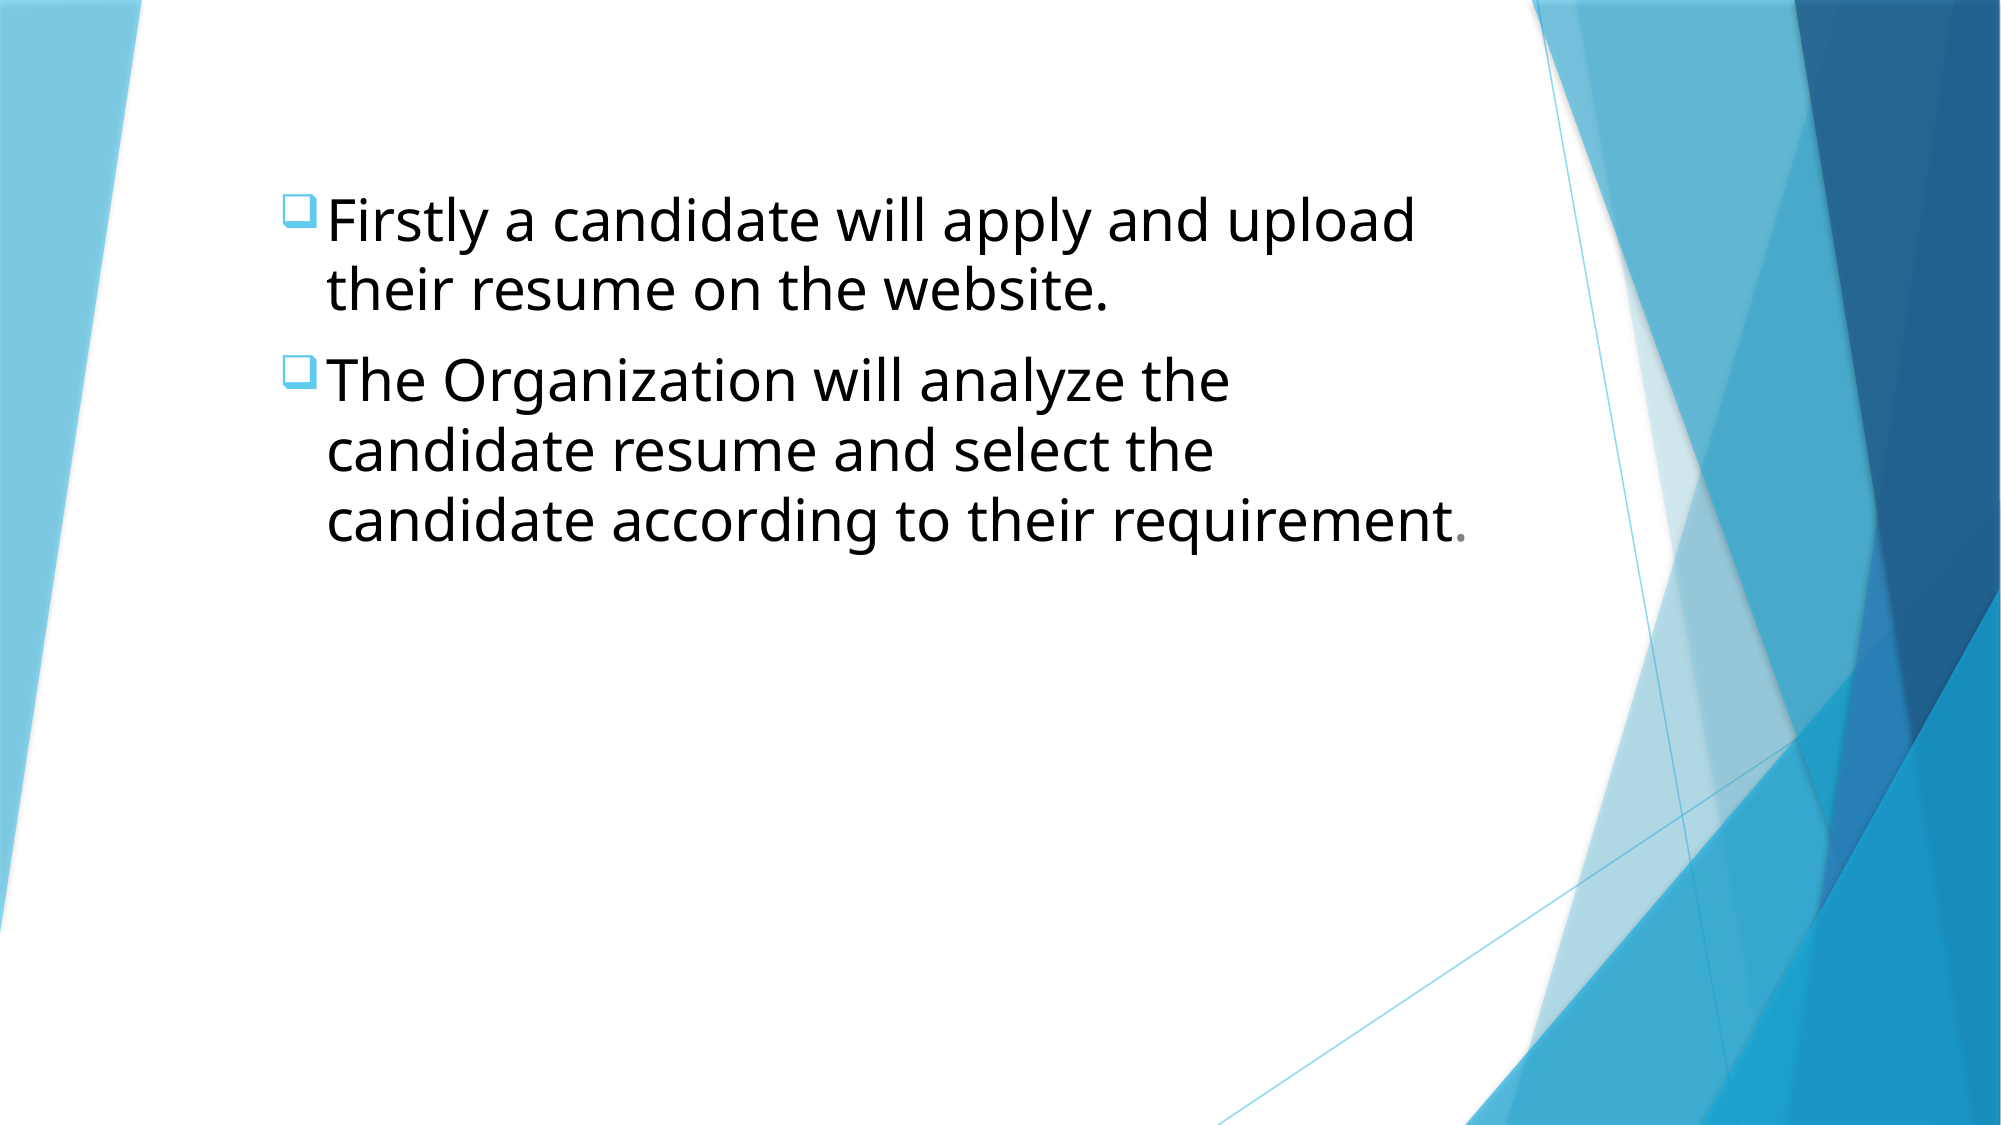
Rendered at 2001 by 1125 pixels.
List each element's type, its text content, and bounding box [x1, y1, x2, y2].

subtitle Firstly a candidate will apply and upload their resume on the website. The Organization will analyze the candidate resume and select the candidate according to their requirement. [264, 175, 1503, 1093]
